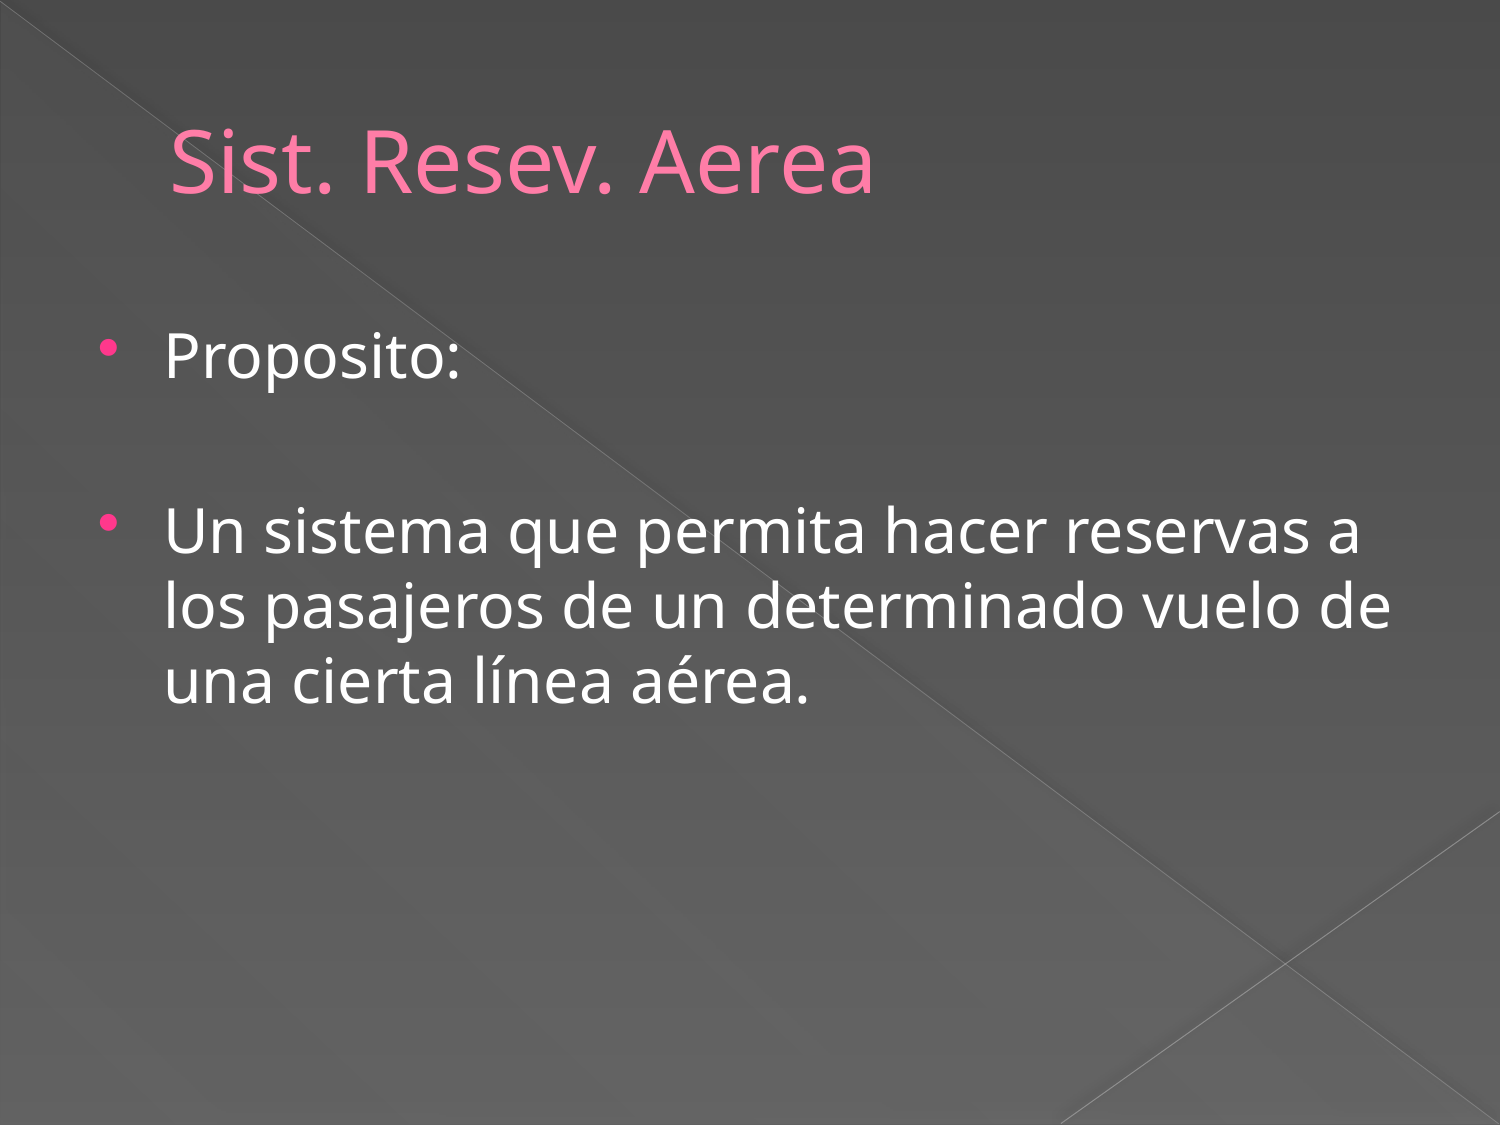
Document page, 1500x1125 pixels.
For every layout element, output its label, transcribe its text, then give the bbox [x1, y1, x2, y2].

list Proposito: Un sistema que permita hacer reservas a los pasajeros de un determinado vuelo de una cierta línea aérea. [75, 308, 1425, 1059]
title Sist. Resev. Aerea [75, 43, 1425, 274]
